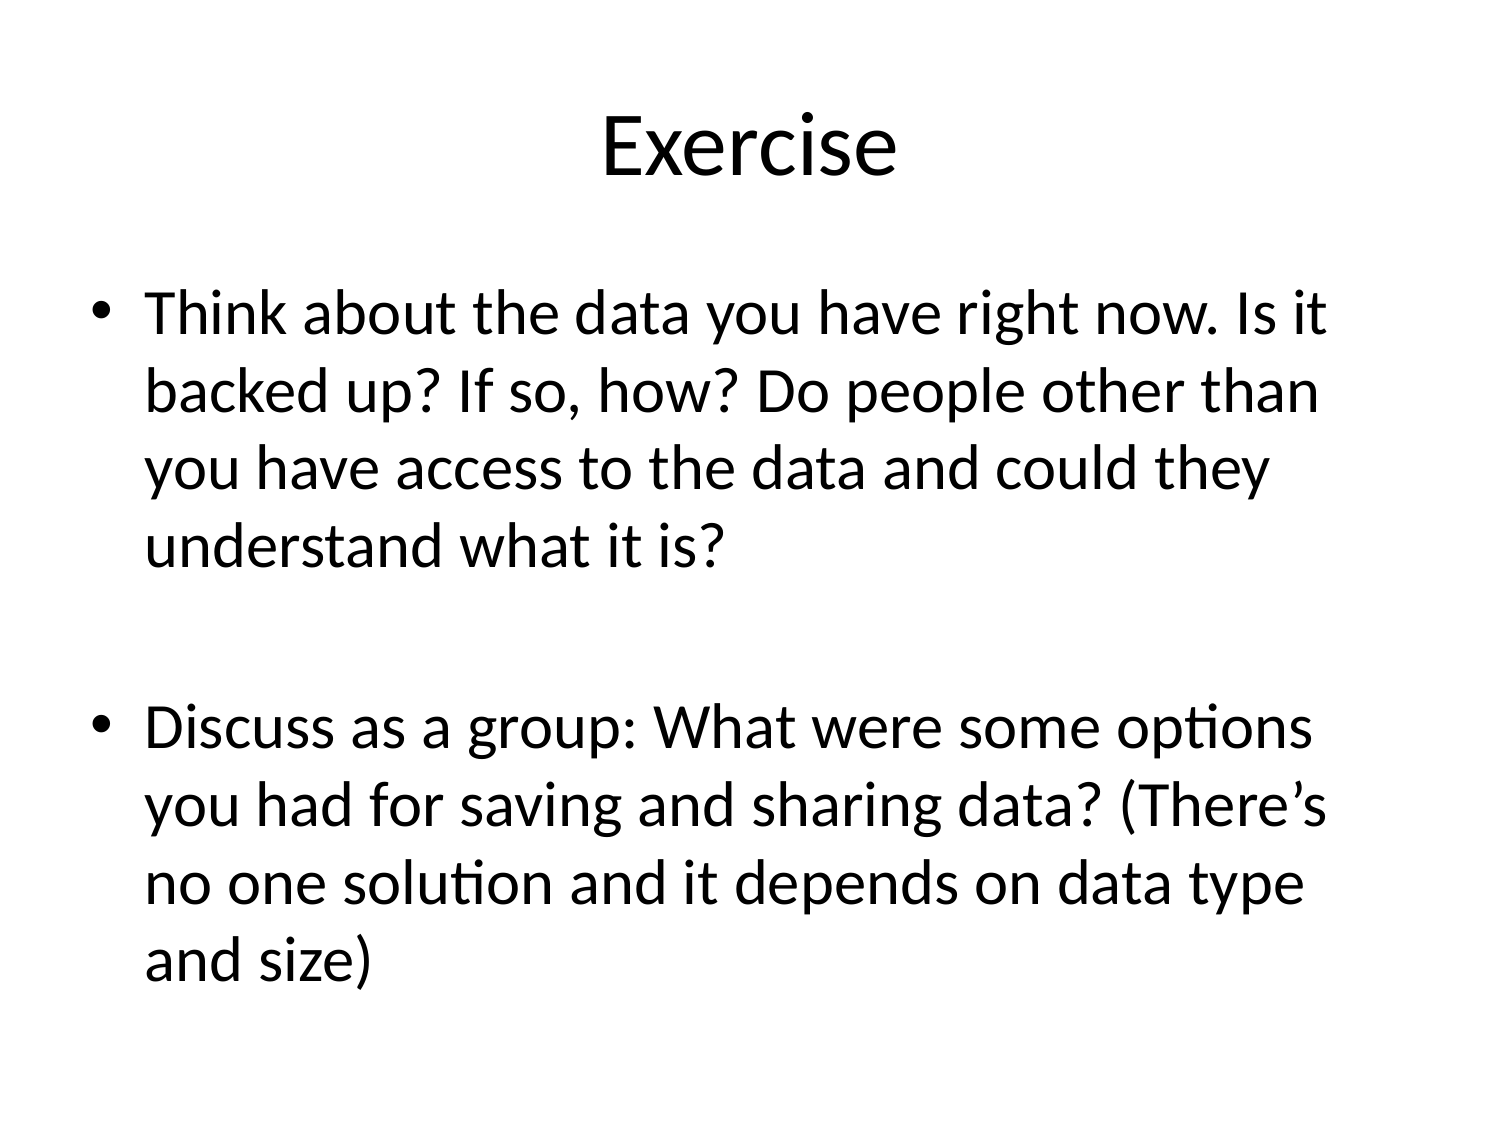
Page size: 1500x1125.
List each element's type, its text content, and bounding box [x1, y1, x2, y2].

list Think about the data you have right now. Is it backed up? If so, how? Do people other than you have access to the data and could they understand what it is? Discuss as a group: What were some options you had for saving and sharing data? (There’s no one solution and it depends on data type and size) [75, 262, 1425, 1005]
title Exercise [75, 45, 1425, 233]
